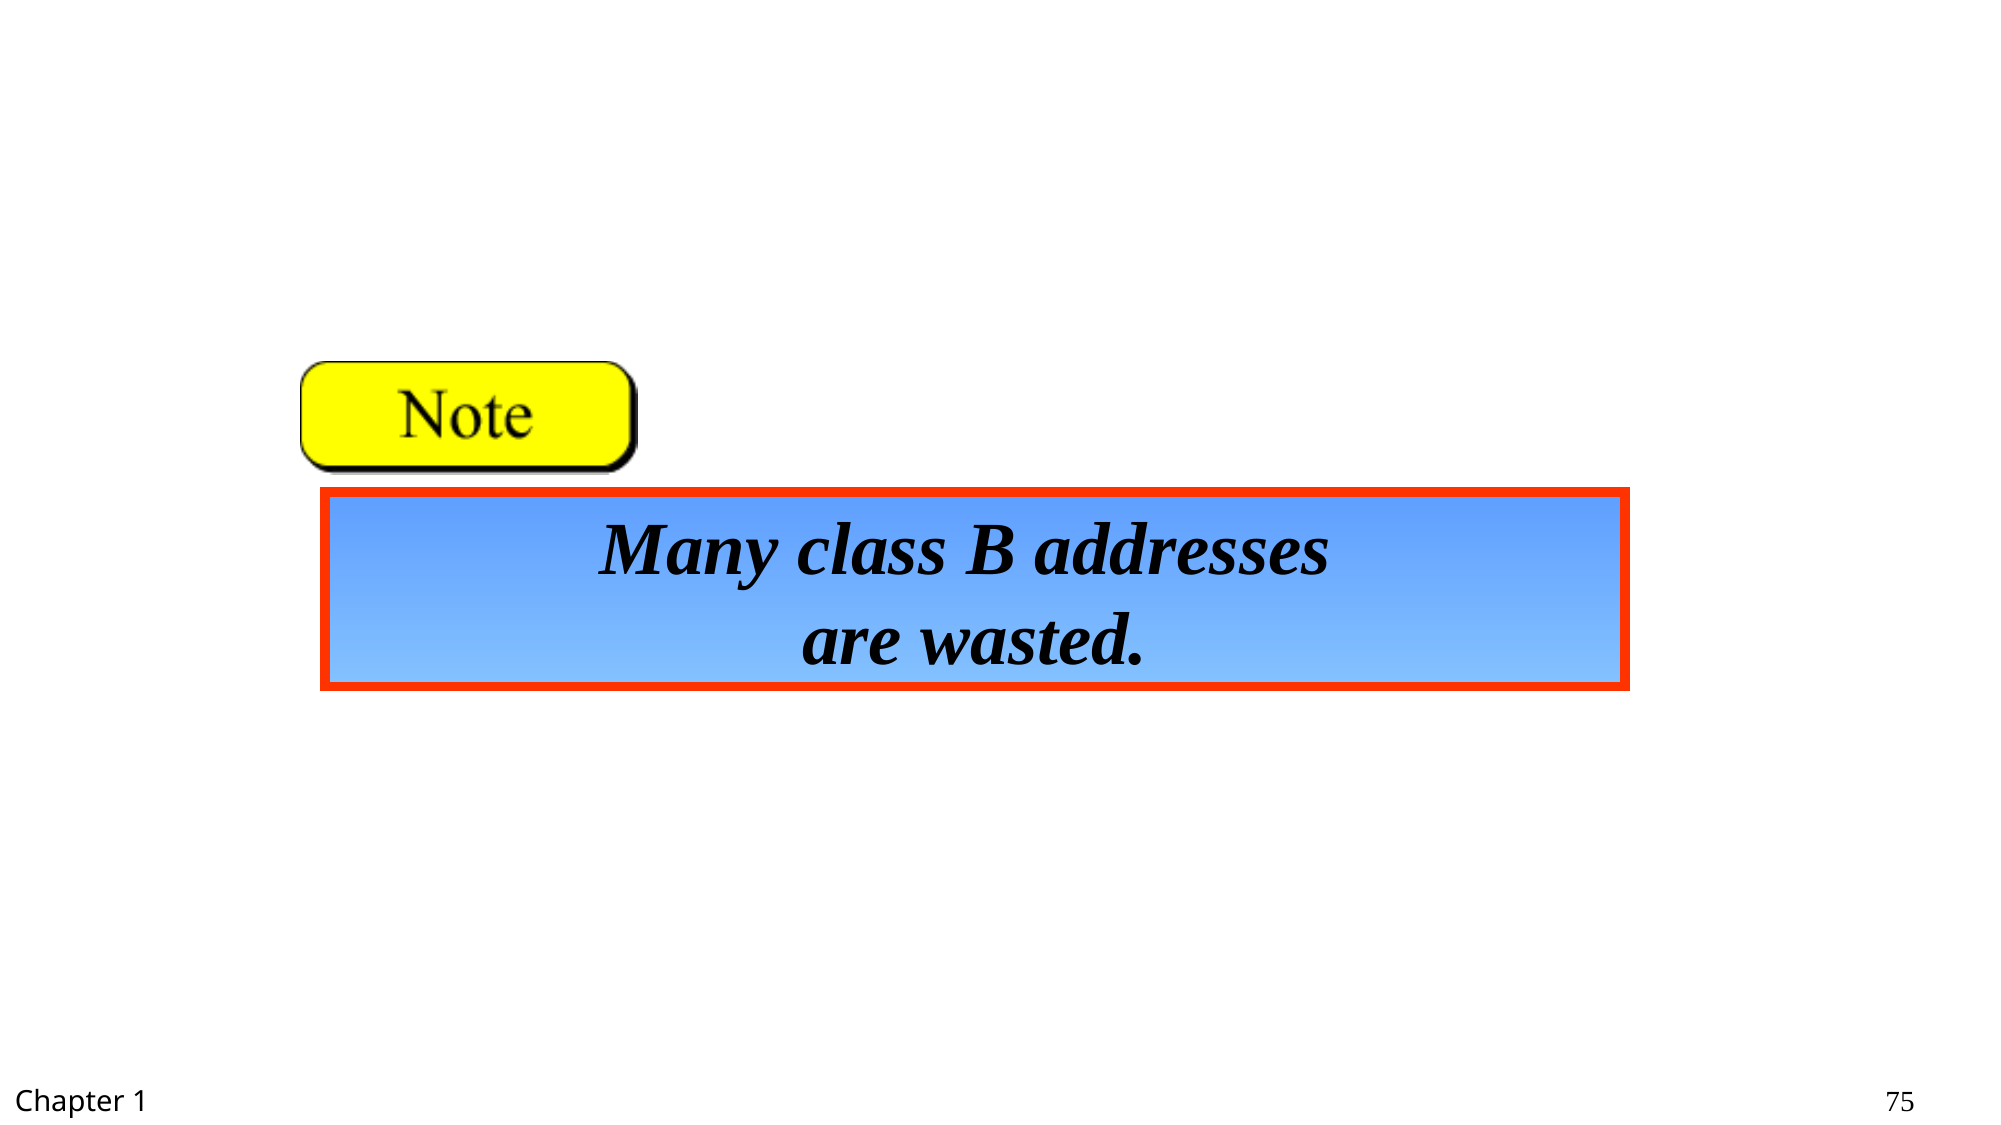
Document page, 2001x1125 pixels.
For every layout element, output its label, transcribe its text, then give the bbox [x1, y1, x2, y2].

text_box Many class B addresses are wasted. [324, 491, 1625, 687]
picture [299, 361, 638, 476]
